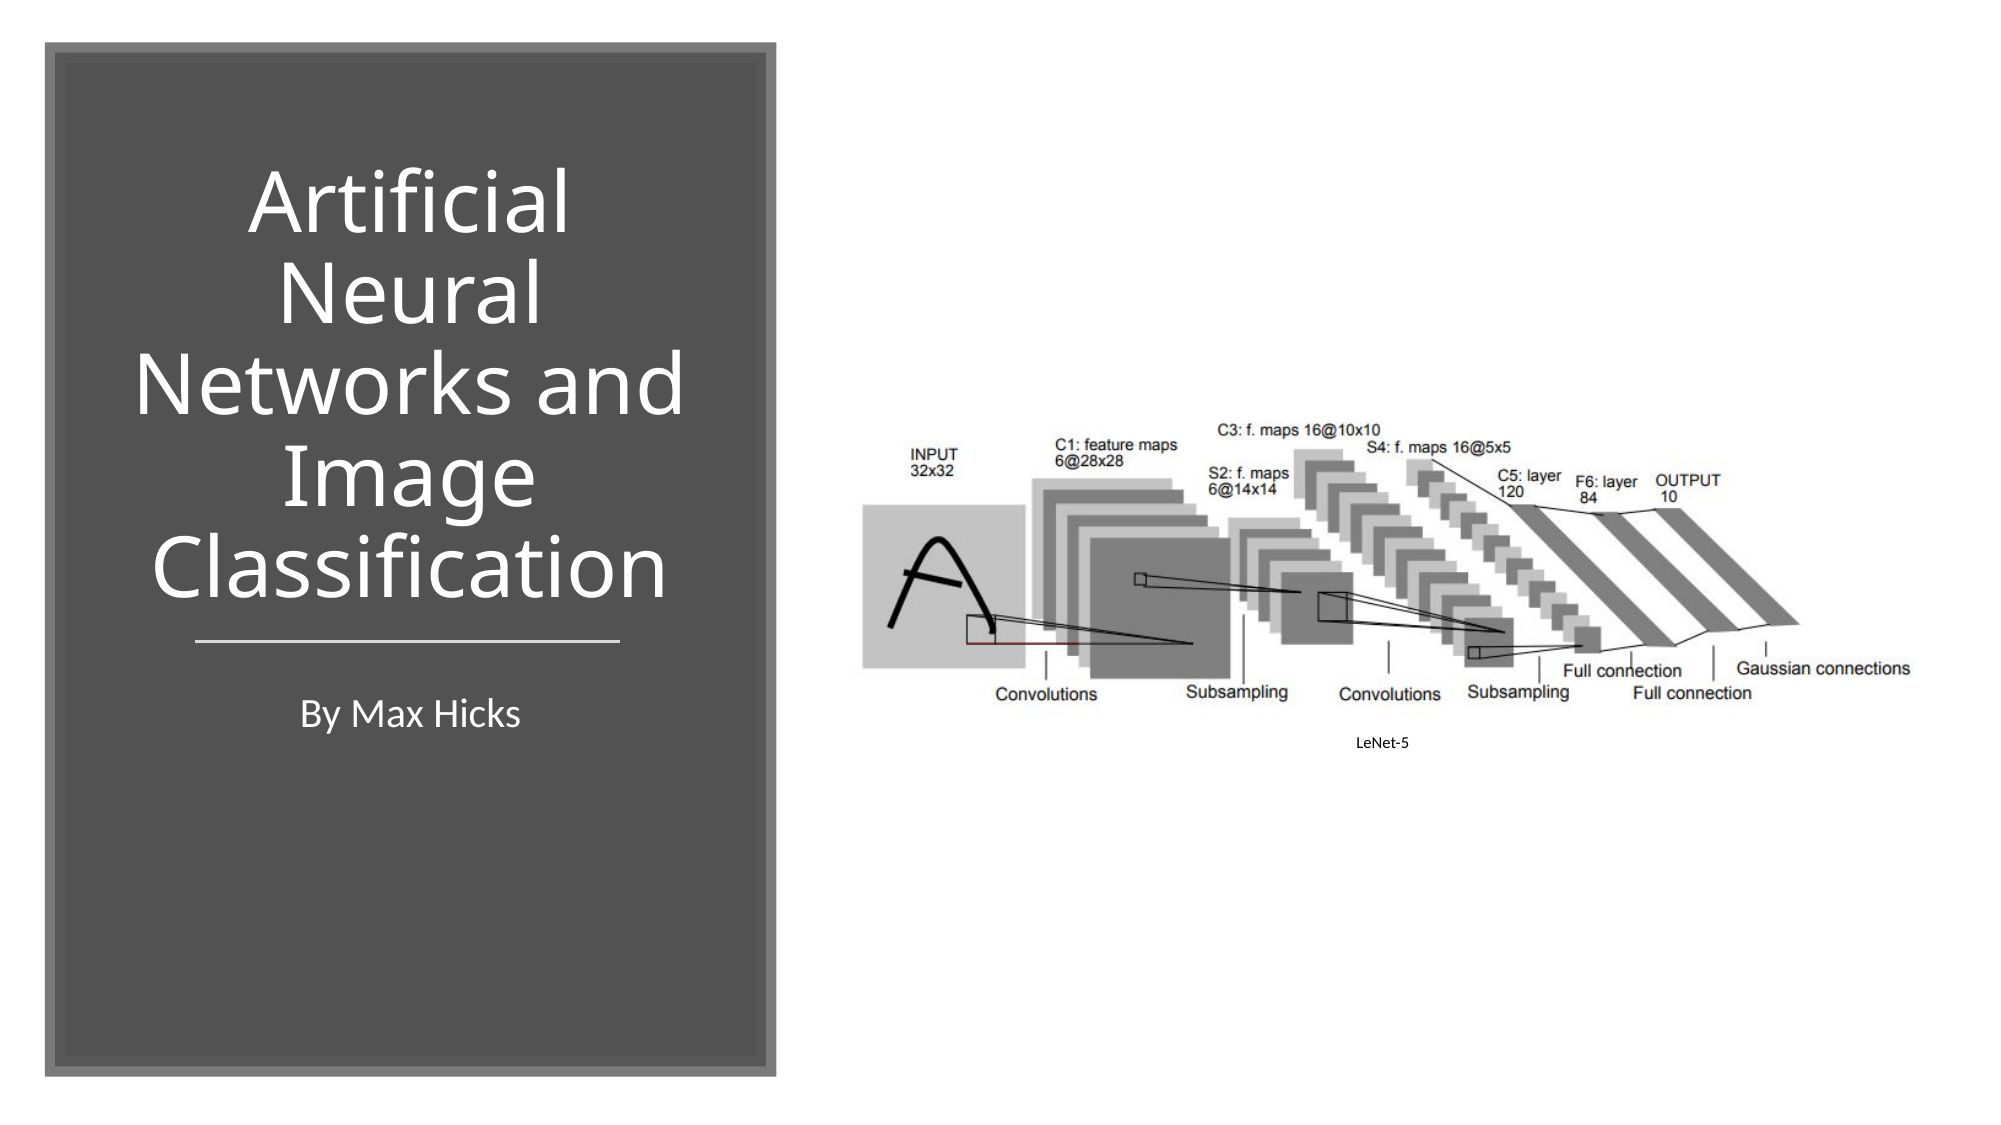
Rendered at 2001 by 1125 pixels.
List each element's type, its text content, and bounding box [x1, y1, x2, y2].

picture [845, 401, 1921, 725]
title Artificial Neural Networks and Image Classification [110, 149, 711, 624]
text_box [54, 52, 767, 1067]
subtitle By Max Hicks [110, 684, 711, 935]
text_box LeNet-5 [1098, 725, 1668, 760]
